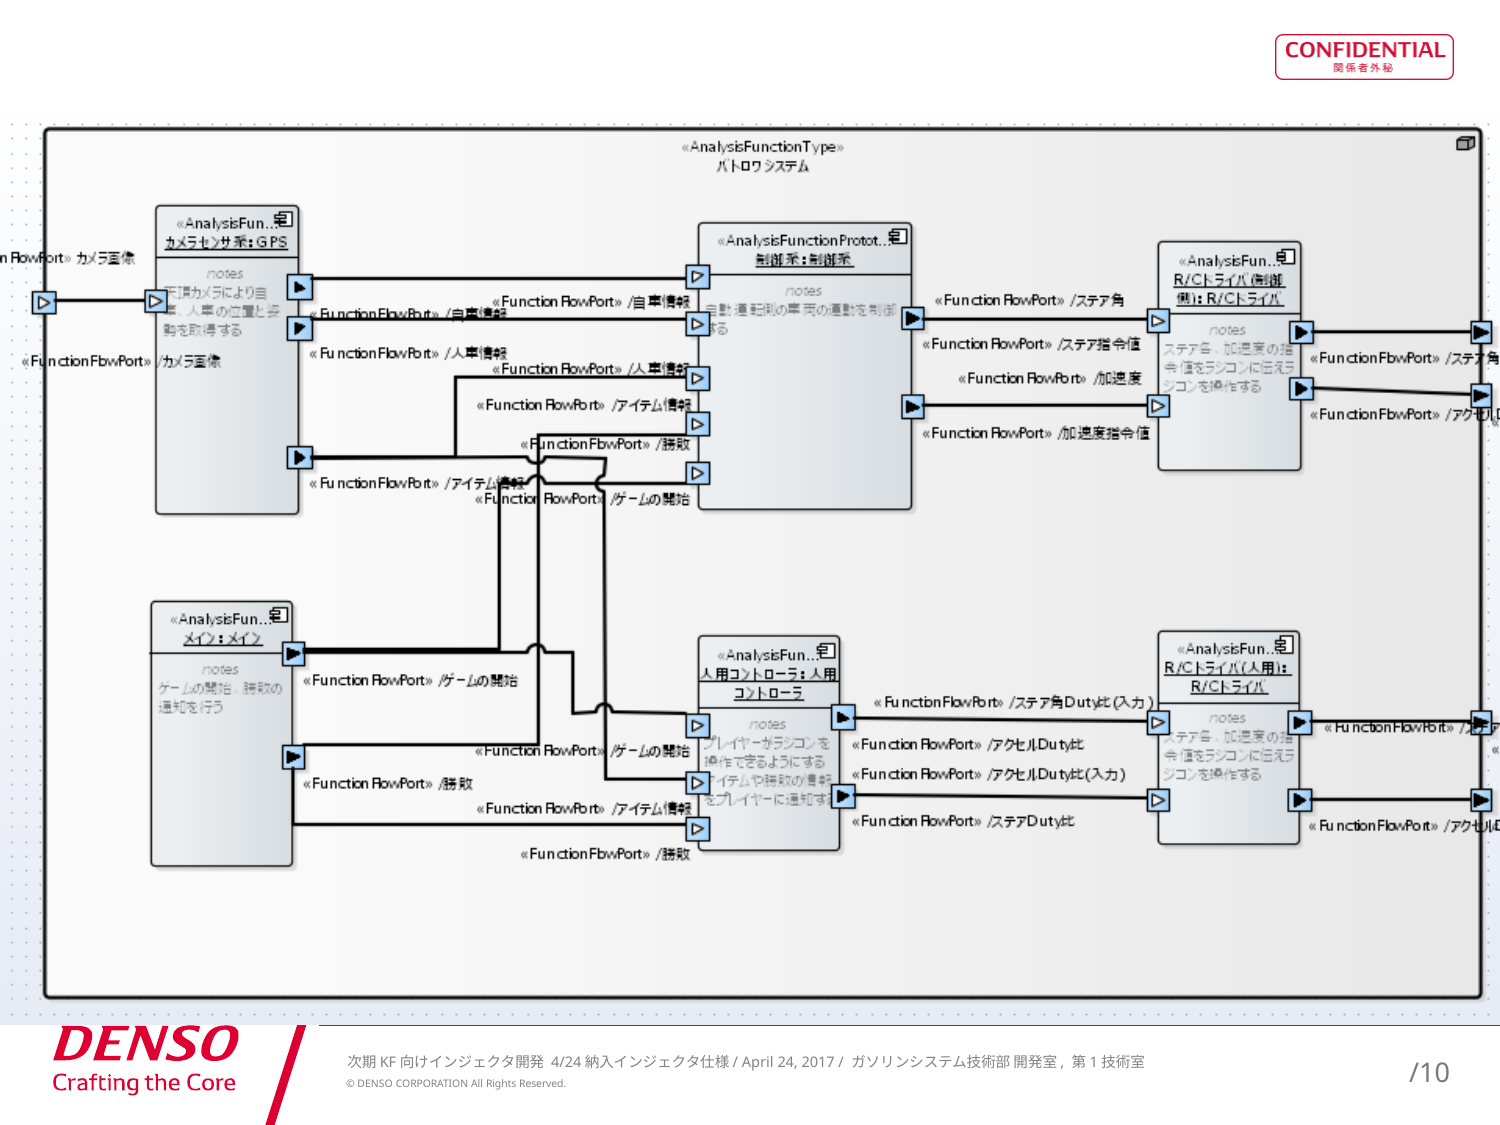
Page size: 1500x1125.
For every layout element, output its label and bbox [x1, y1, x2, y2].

picture [0, 113, 1500, 1025]
picture [1275, 34, 1454, 80]
